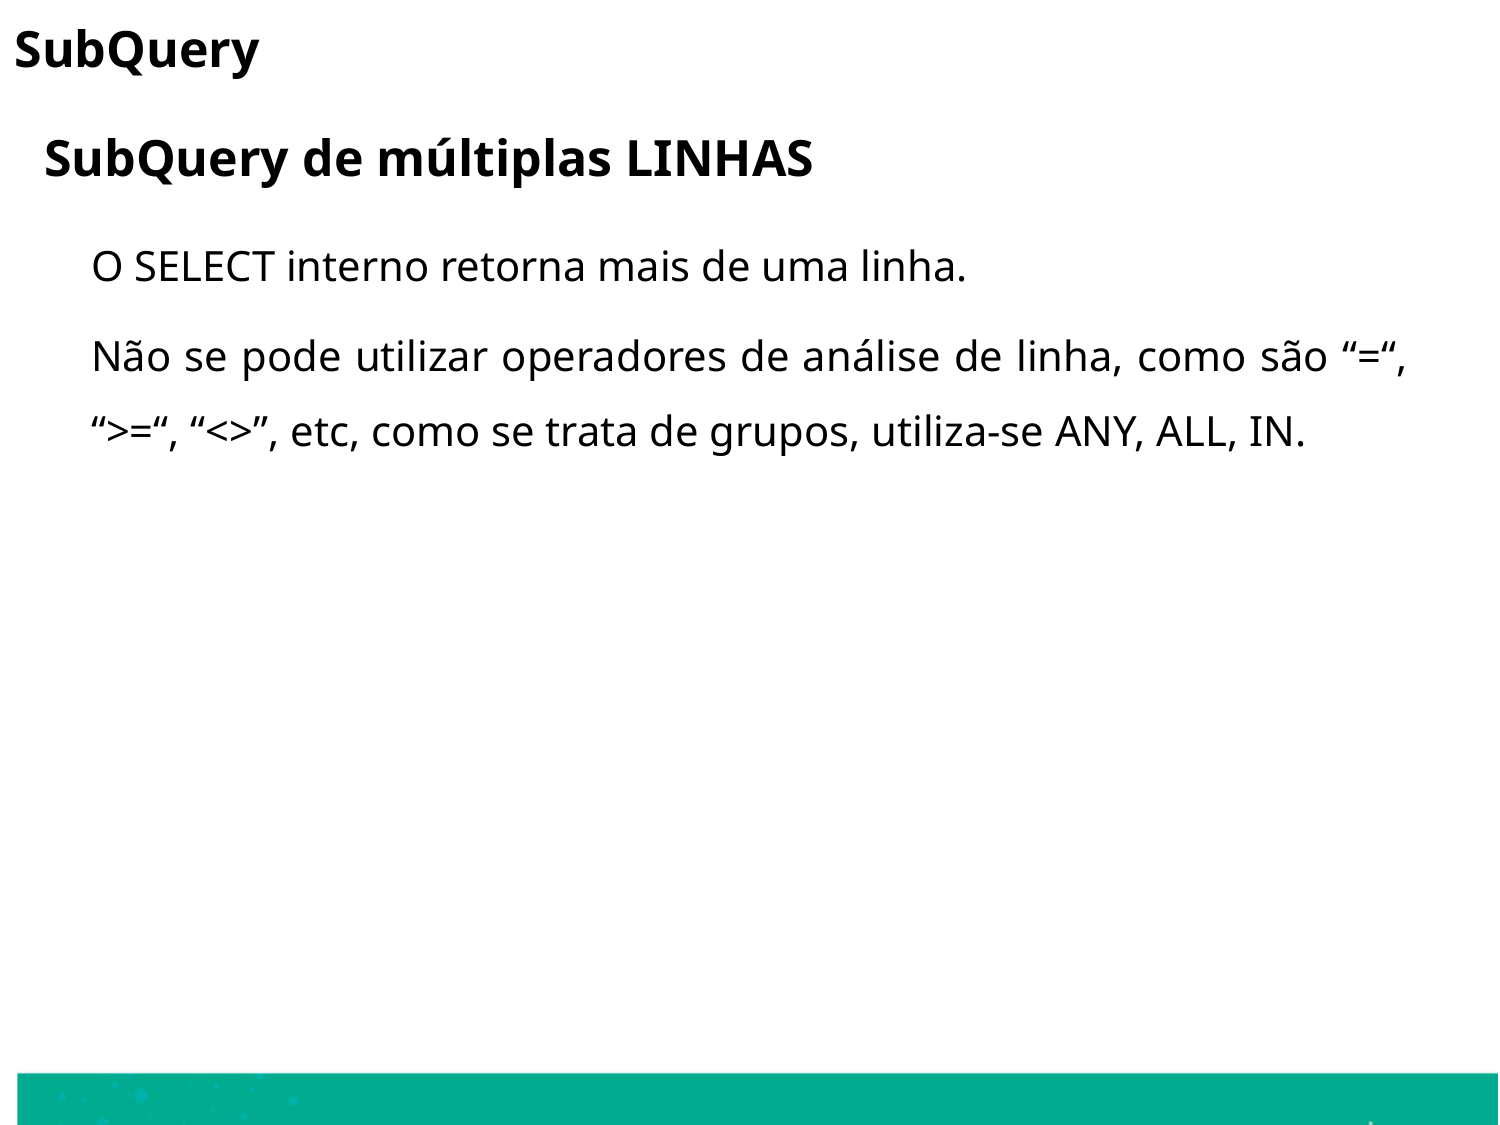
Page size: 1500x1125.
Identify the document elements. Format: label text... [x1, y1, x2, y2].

picture [2, 0, 1498, 1125]
text_box SubQuery [0, 21, 916, 85]
text_box SubQuery de múltiplas LINHAS O SELECT interno retorna mais de uma linha. Não se pode utilizar operadores de análise de linha, como são “=“, “>=“, “<>”, etc, como se trata de grupos, utiliza-se ANY, ALL, IN. [29, 125, 1424, 1059]
